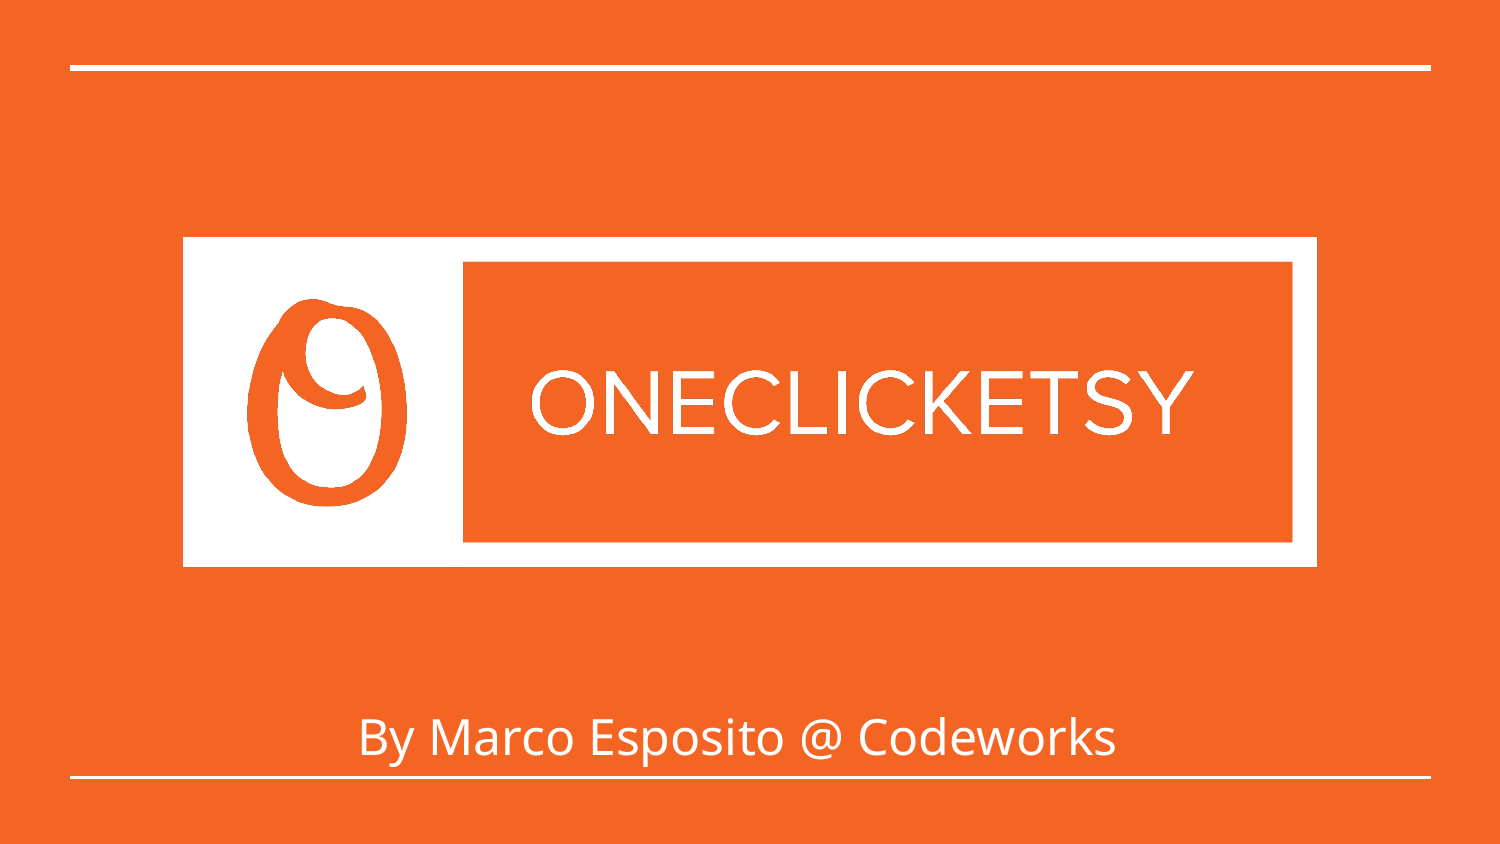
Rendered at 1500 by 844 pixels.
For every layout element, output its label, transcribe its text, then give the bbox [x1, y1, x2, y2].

picture [107, 161, 1393, 644]
subtitle By Marco Esposito @ Codeworks [342, 681, 1381, 763]
